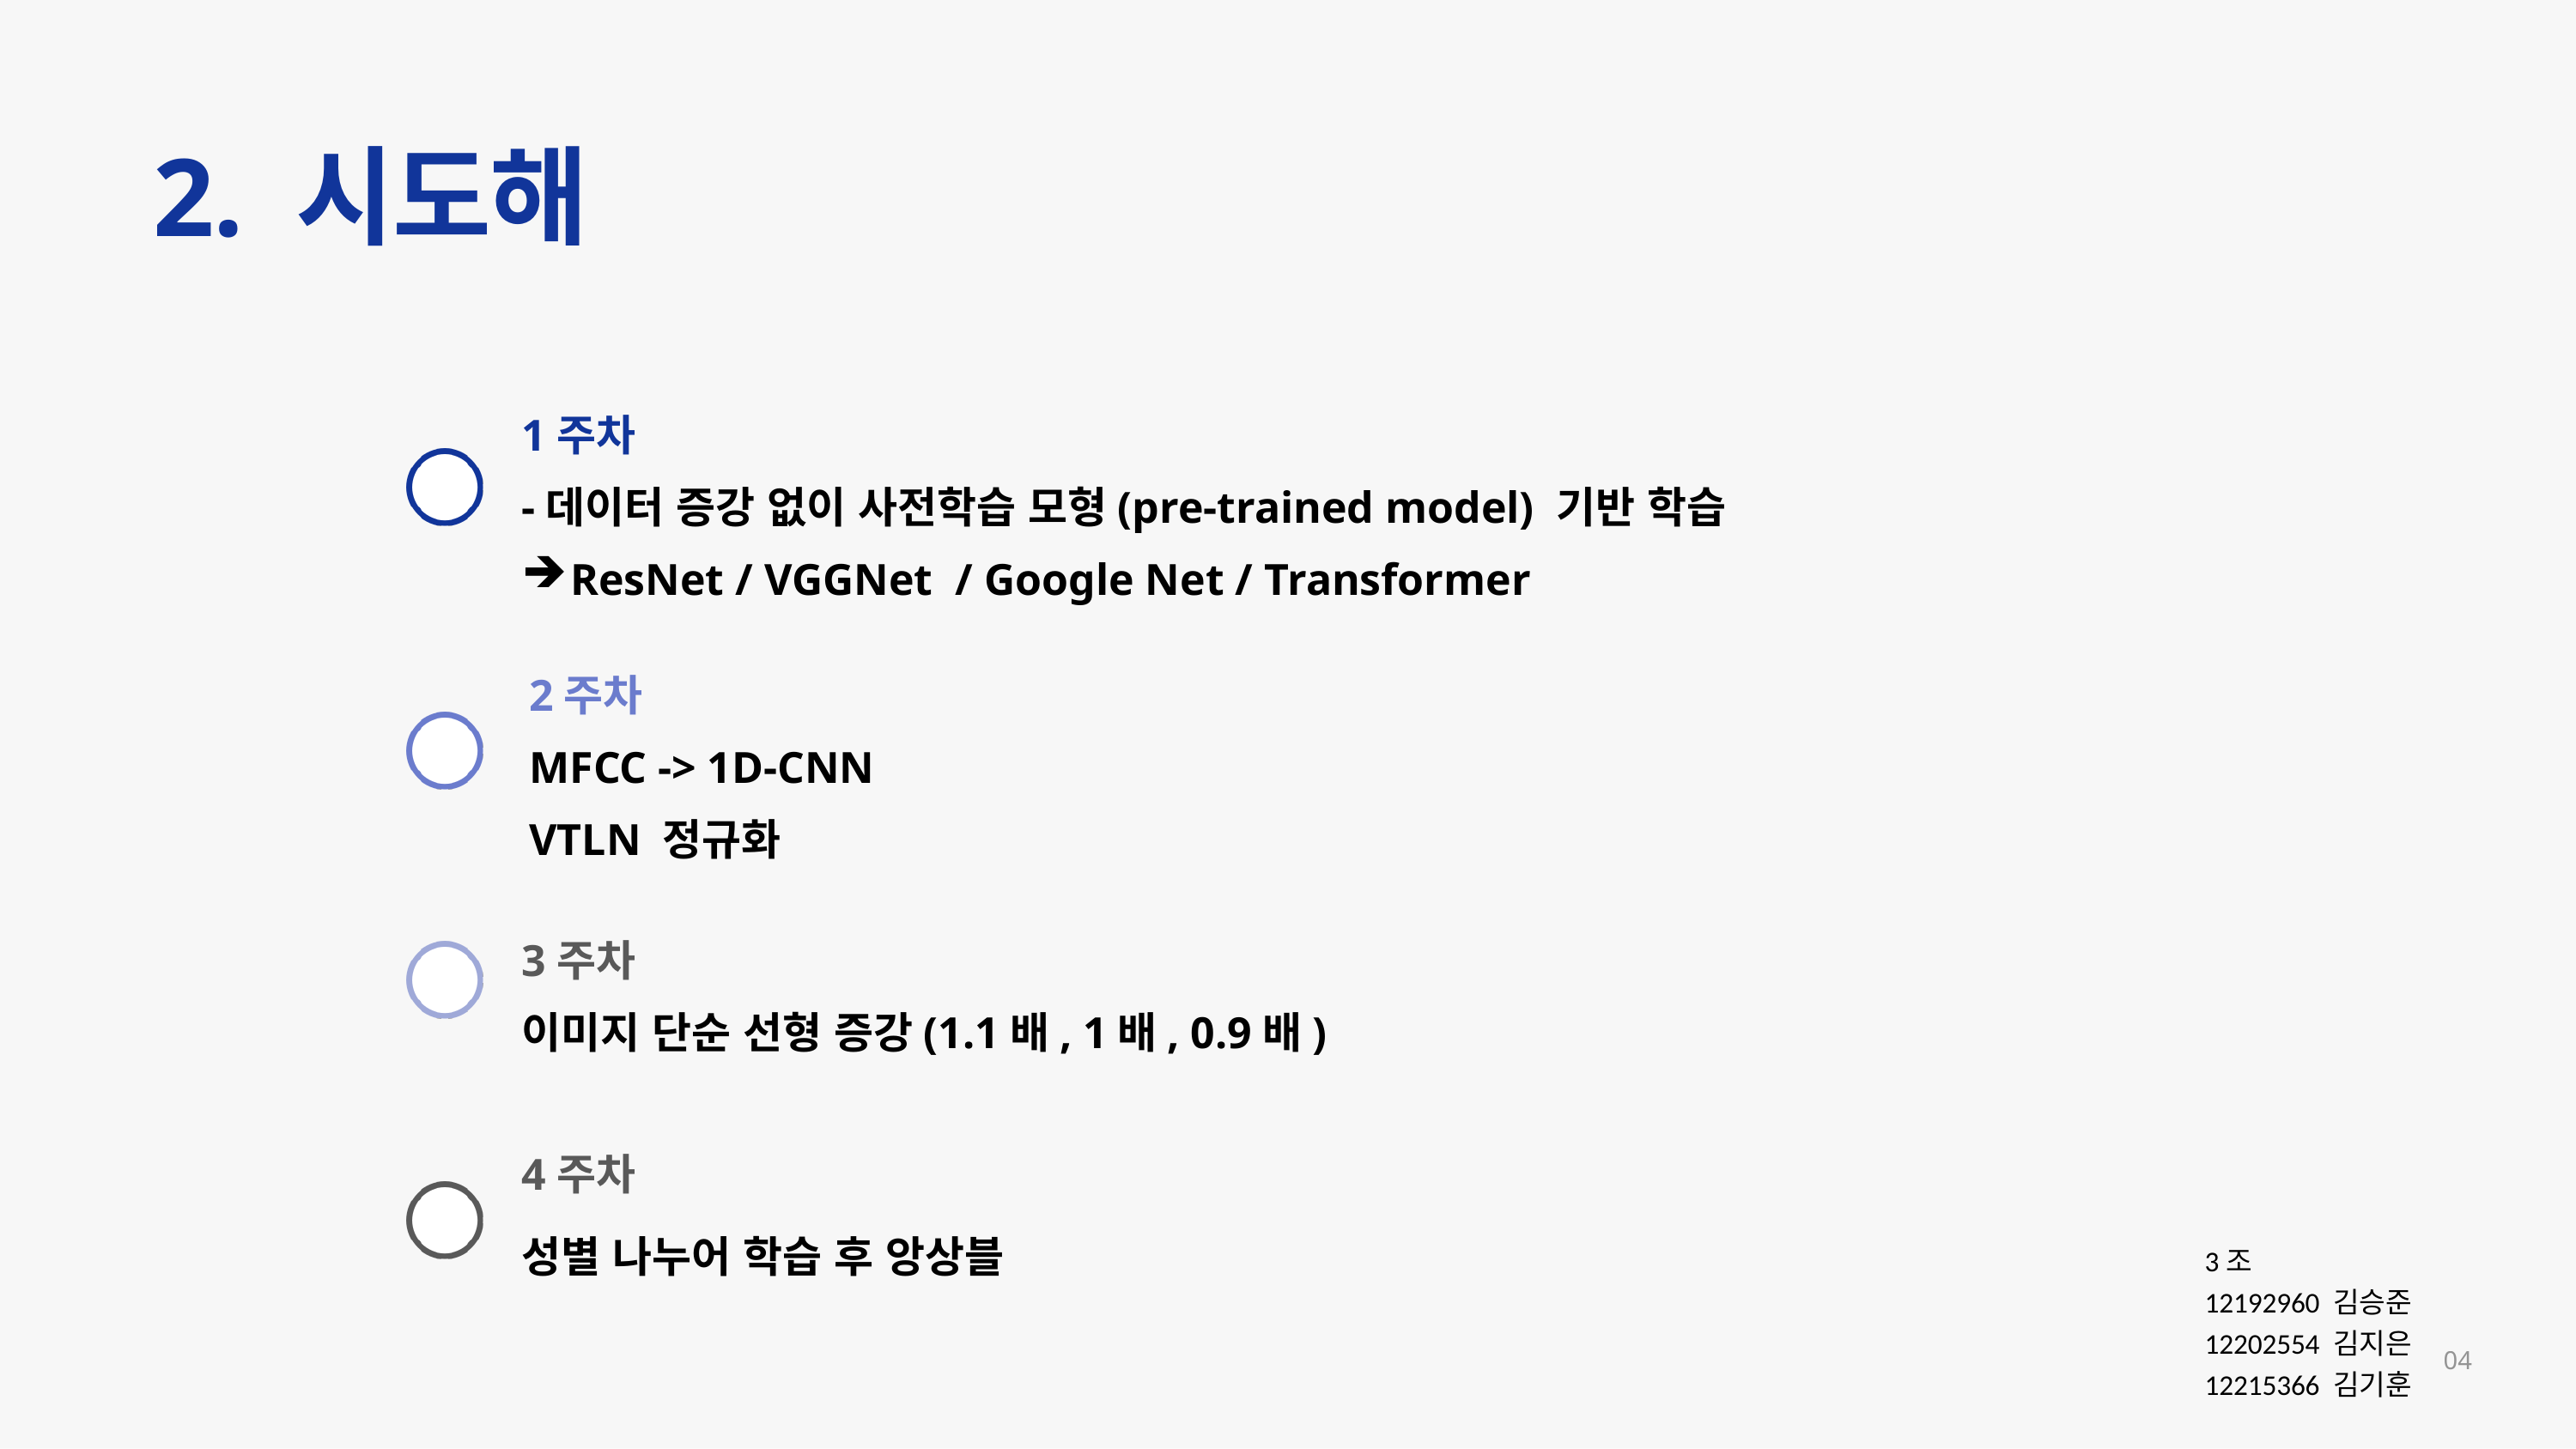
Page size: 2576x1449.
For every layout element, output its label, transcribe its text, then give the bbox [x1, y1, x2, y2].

picture [405, 712, 483, 790]
text_box 3주차 이미지 단순 선형 증강(1.1배, 1배, 0.9배) [521, 928, 1787, 1032]
text_box 3조 12192960 김승준 12202554 김지은 12215366 김기훈 [2192, 1229, 2530, 1408]
text_box 4주차 성별 나누어 학습 후 앙상블 [521, 1146, 1787, 1251]
text_box 2주차 MFCC -> 1D-CNN VTLN 정규화 [529, 652, 1795, 849]
text_box 2. 시도해 [143, 118, 599, 269]
text_box 1주차 -데이터 증강 없이 사전학습 모형(pre-trained model) 기반 학습 ResNet / VGGNet / Google Net / Transformer [521, 474, 1787, 579]
picture [405, 448, 483, 526]
picture [405, 1181, 483, 1259]
picture [405, 941, 483, 1019]
